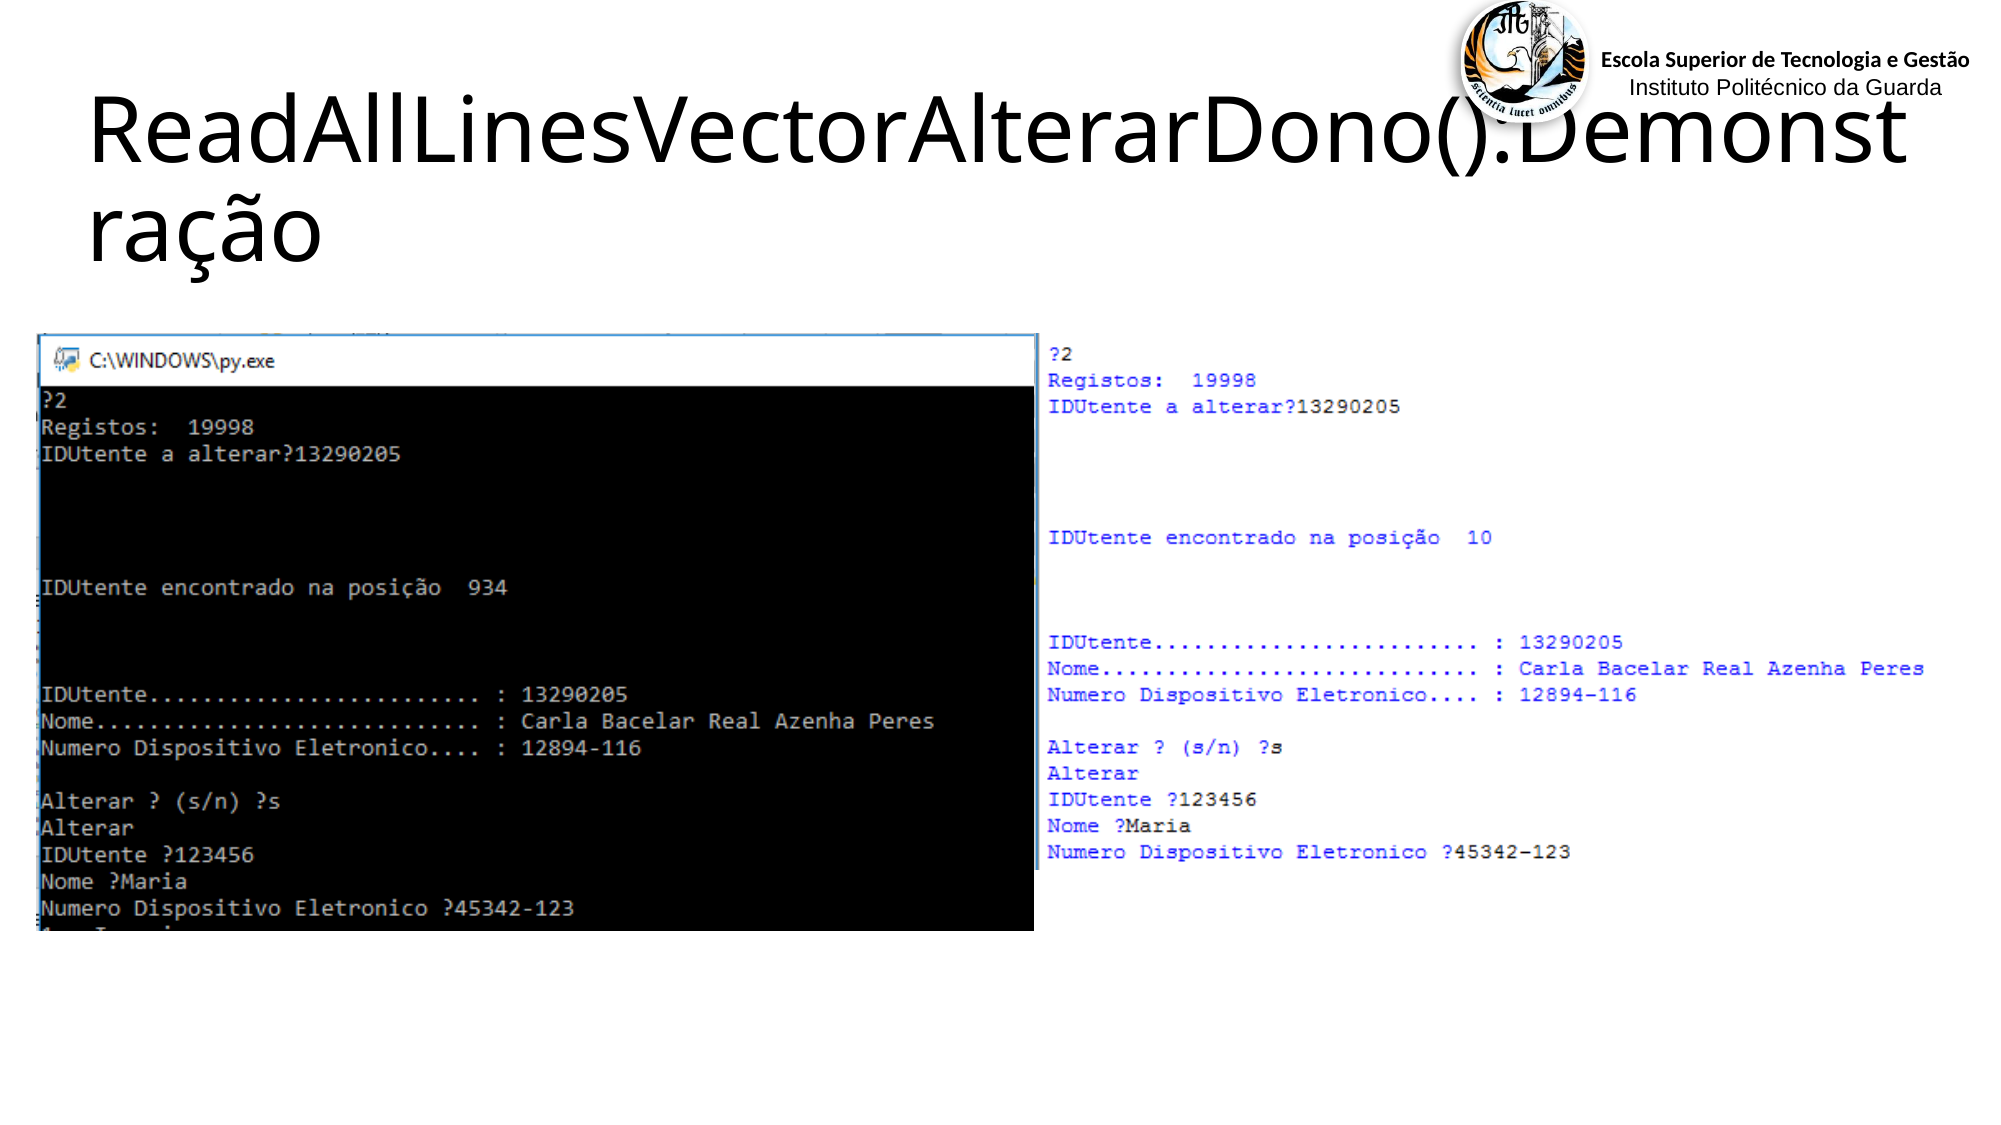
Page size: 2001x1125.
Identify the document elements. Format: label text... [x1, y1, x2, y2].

text_box Escola Superior de Tecnologia e Gestão Instituto Politécnico da Guarda [1589, 37, 2000, 108]
picture [36, 333, 1034, 931]
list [1034, 333, 1984, 870]
picture [1460, 0, 1589, 123]
title ReadAllLinesVectorAlterarDono():Demonstração [71, 73, 1931, 291]
